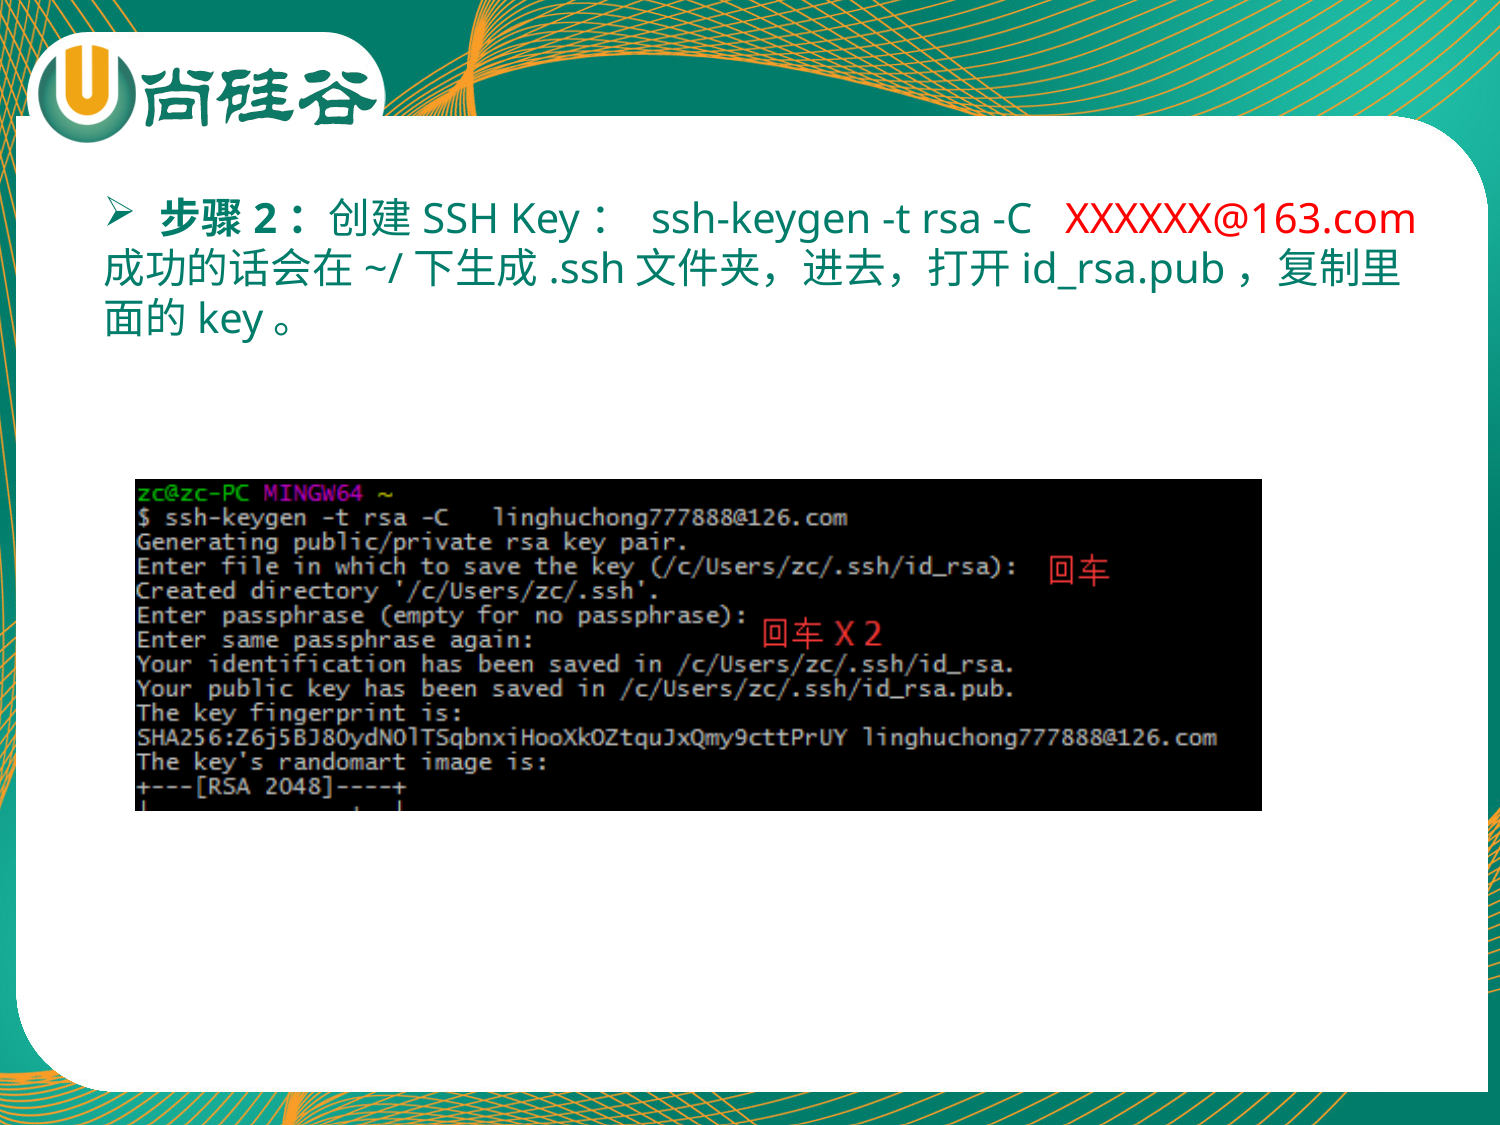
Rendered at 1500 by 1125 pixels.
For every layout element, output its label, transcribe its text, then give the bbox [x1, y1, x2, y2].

text_box 步骤2：创建SSH Key： ssh-keygen -t rsa -C XXXXXX@163.com 成功的话会在~/下生成.ssh文件夹，进去，打开id_rsa.pub，复制里面的key。 [88, 184, 1447, 350]
picture [0, 0, 1500, 1125]
